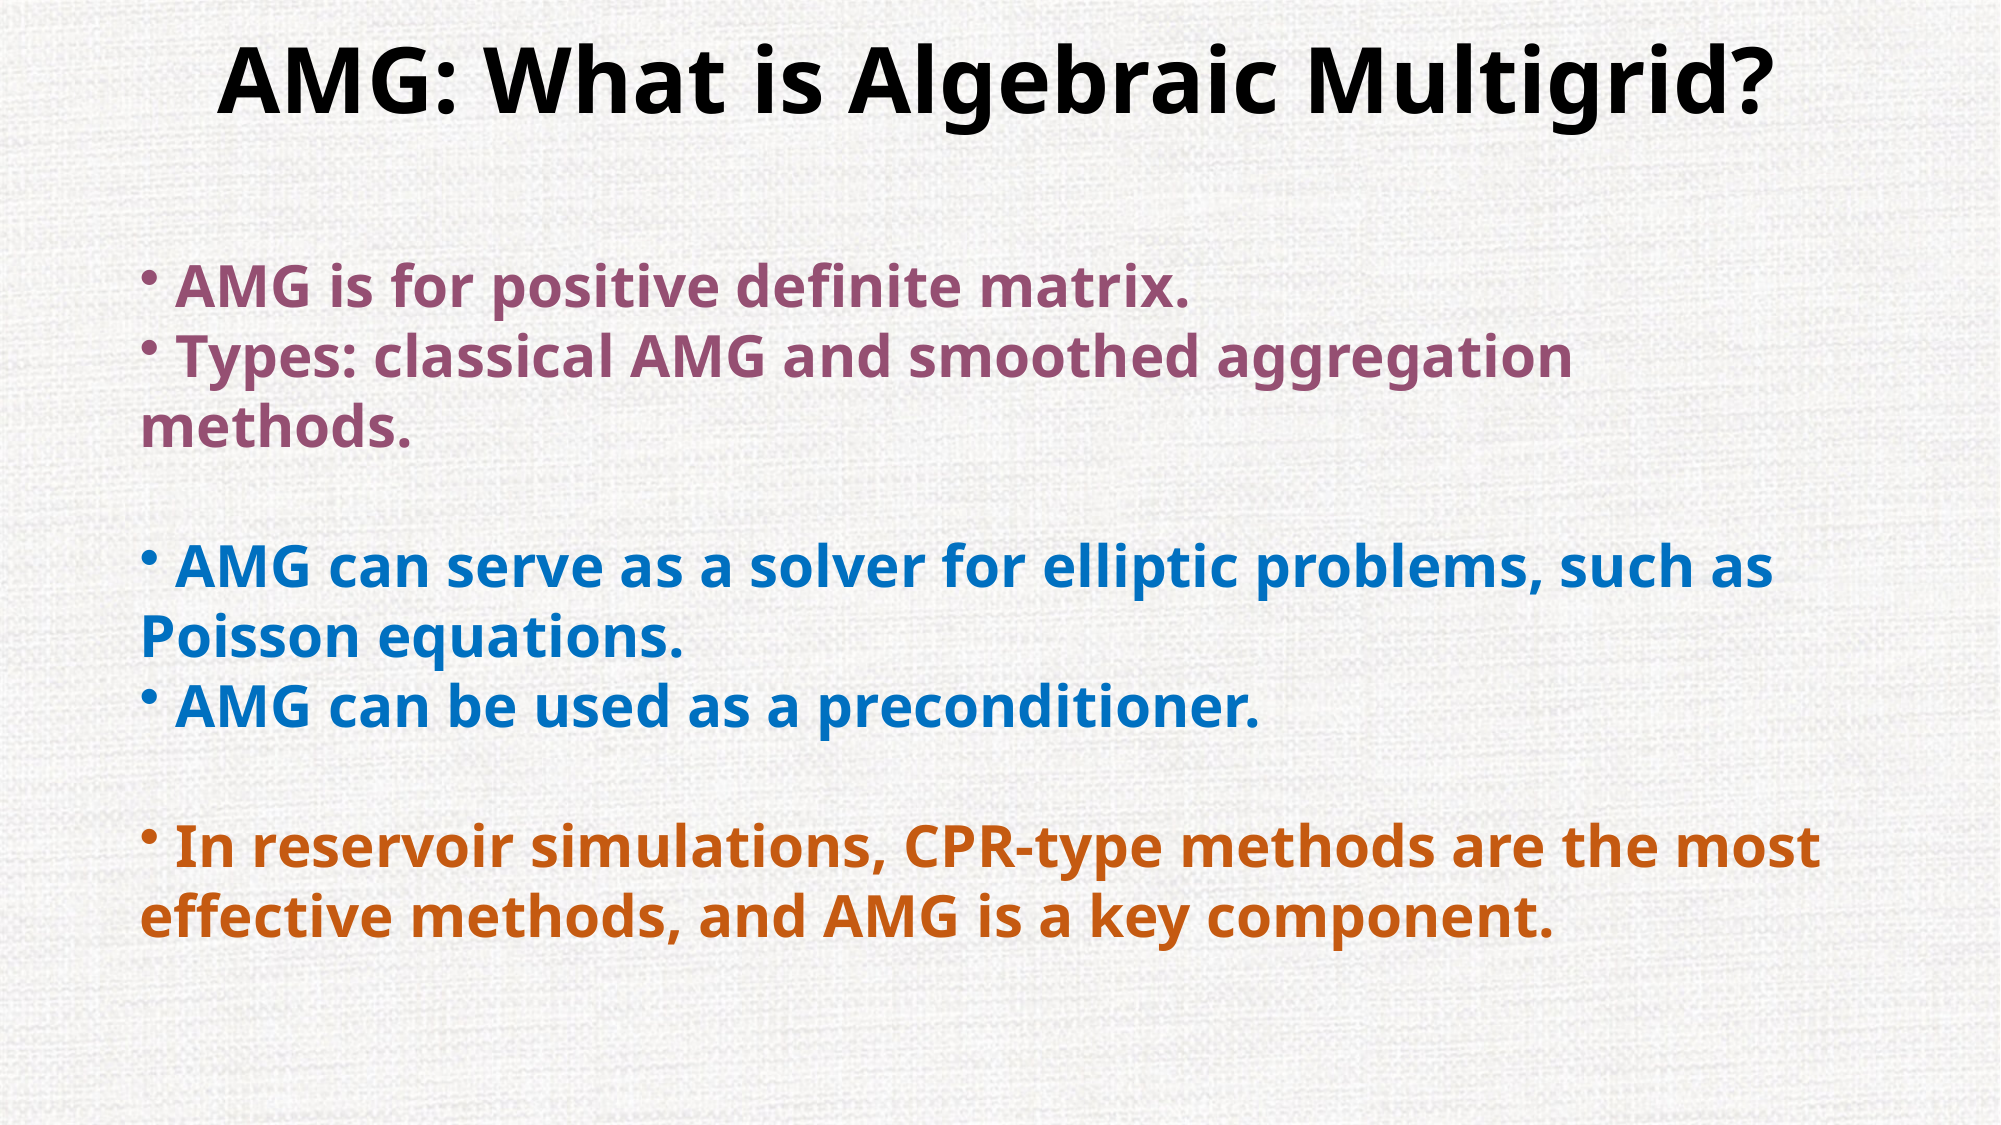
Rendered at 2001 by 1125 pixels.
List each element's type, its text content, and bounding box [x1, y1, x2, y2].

picture [0, 0, 2001, 1125]
title AMG: What is Algebraic Multigrid? [91, 48, 1903, 178]
text_box AMG is for positive definite matrix. Types: classical AMG and smoothed aggregation methods. AMG can serve as a solver for elliptic problems, such as Poisson equations. AMG can be used as a preconditioner. In reservoir simulations, CPR-type methods are the most effective methods, and AMG is a key component. [124, 241, 1870, 957]
